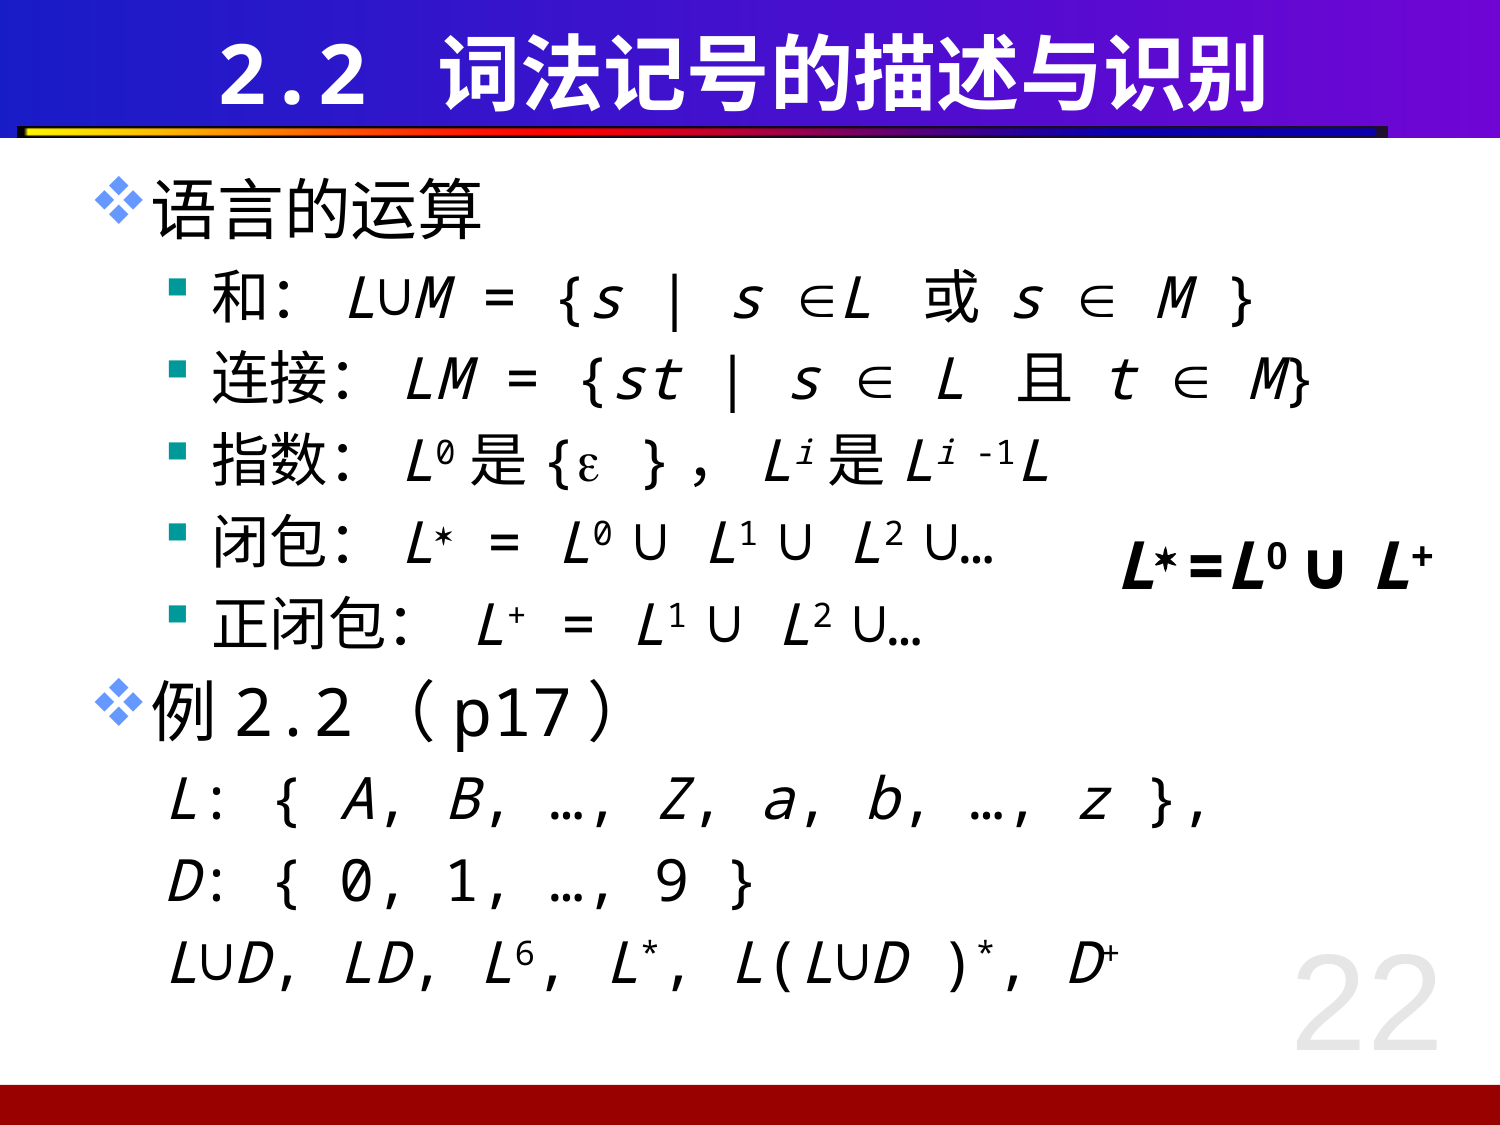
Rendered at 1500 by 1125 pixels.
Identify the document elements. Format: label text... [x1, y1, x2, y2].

title 2.2 词法记号的描述与识别 [49, 24, 1438, 118]
list 语言的运算 和：L∪M = {s | s L 或 s  M } 连接：LM = {st | s  L 且 t  M} 指数：L0是{ }，Li是Li -1L 闭包：L = L0 ∪ L1 ∪ L2 ∪… 正闭包： L+ = L1 ∪ L2 ∪… 例2.2（p17） L: { A, B, …, Z, a, b, …, z }, D: { 0, 1, …, 9 } L∪D, LD, L6, L*, L(L∪D )*, D+ [74, 160, 1426, 1023]
slide_number 22 [1234, 904, 1500, 1118]
picture [17, 126, 1388, 138]
text_box L =L0 ∪ L+ [1116, 515, 1471, 611]
